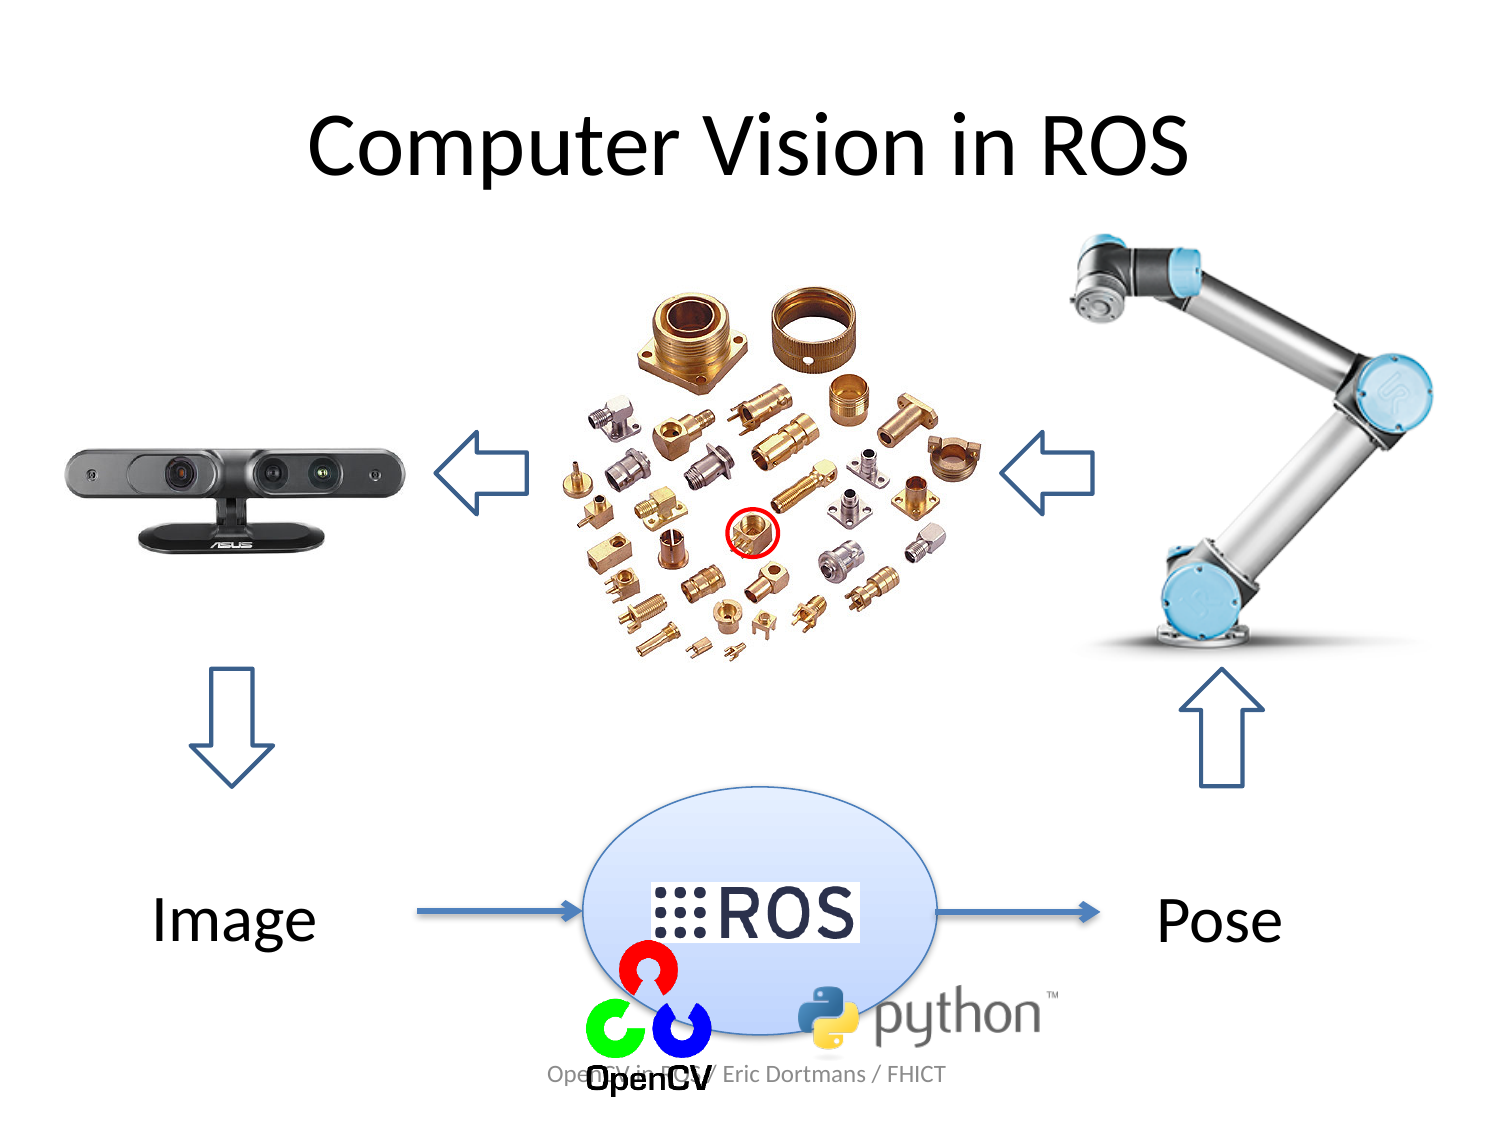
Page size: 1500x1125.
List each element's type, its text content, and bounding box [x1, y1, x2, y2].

text_box [1178, 677, 1266, 785]
text_box [433, 429, 529, 517]
picture [1068, 182, 1436, 669]
title Computer Vision in ROS [75, 45, 1425, 233]
text_box [188, 690, 276, 785]
picture [553, 277, 987, 674]
picture [46, 310, 418, 682]
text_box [136, 786, 1306, 1036]
text_box [999, 429, 1063, 517]
picture [795, 983, 1061, 1063]
footer OpenCV in ROS / Eric Dortmans / FHICT [715, 1043, 988, 1103]
footer OpenCV in ROS / Eric Dortmans / FHICT [512, 1043, 582, 1103]
picture [584, 940, 713, 1098]
